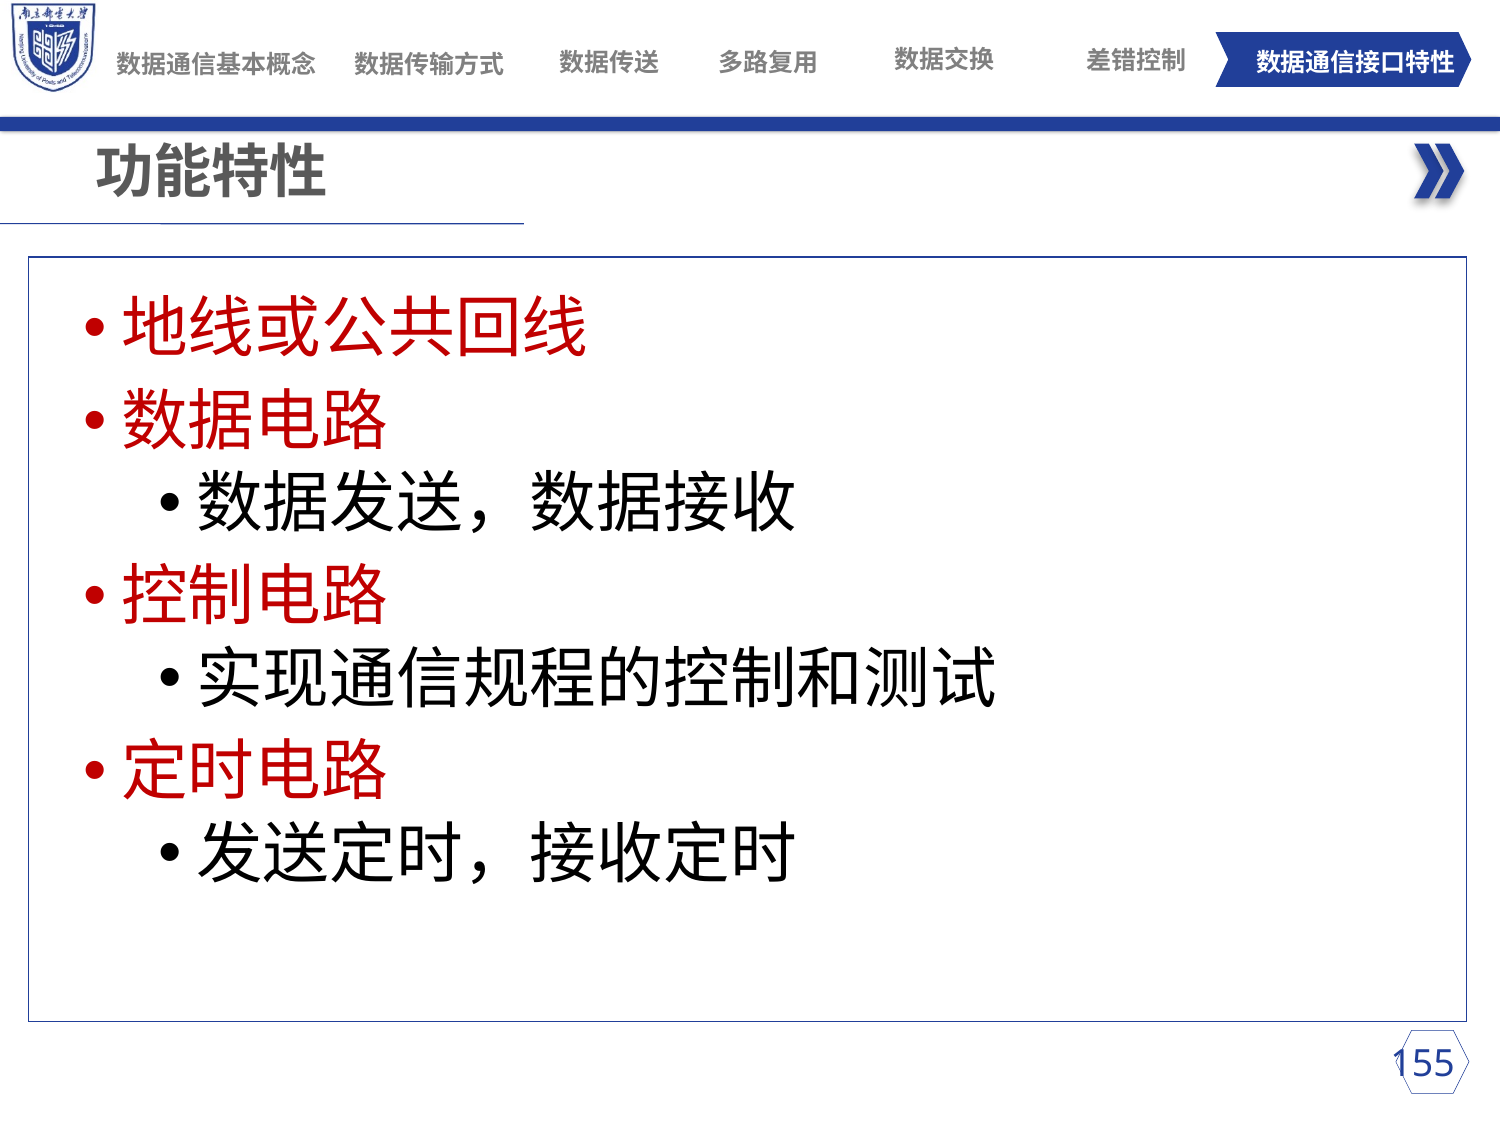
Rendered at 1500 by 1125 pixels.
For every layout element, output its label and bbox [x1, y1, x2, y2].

text_box [1414, 143, 1465, 199]
text_box [113, 31, 1500, 88]
text_box [28, 257, 1467, 1022]
text_box [0, 116, 1500, 212]
picture [0, 0, 108, 93]
text_box [1362, 1029, 1493, 1095]
